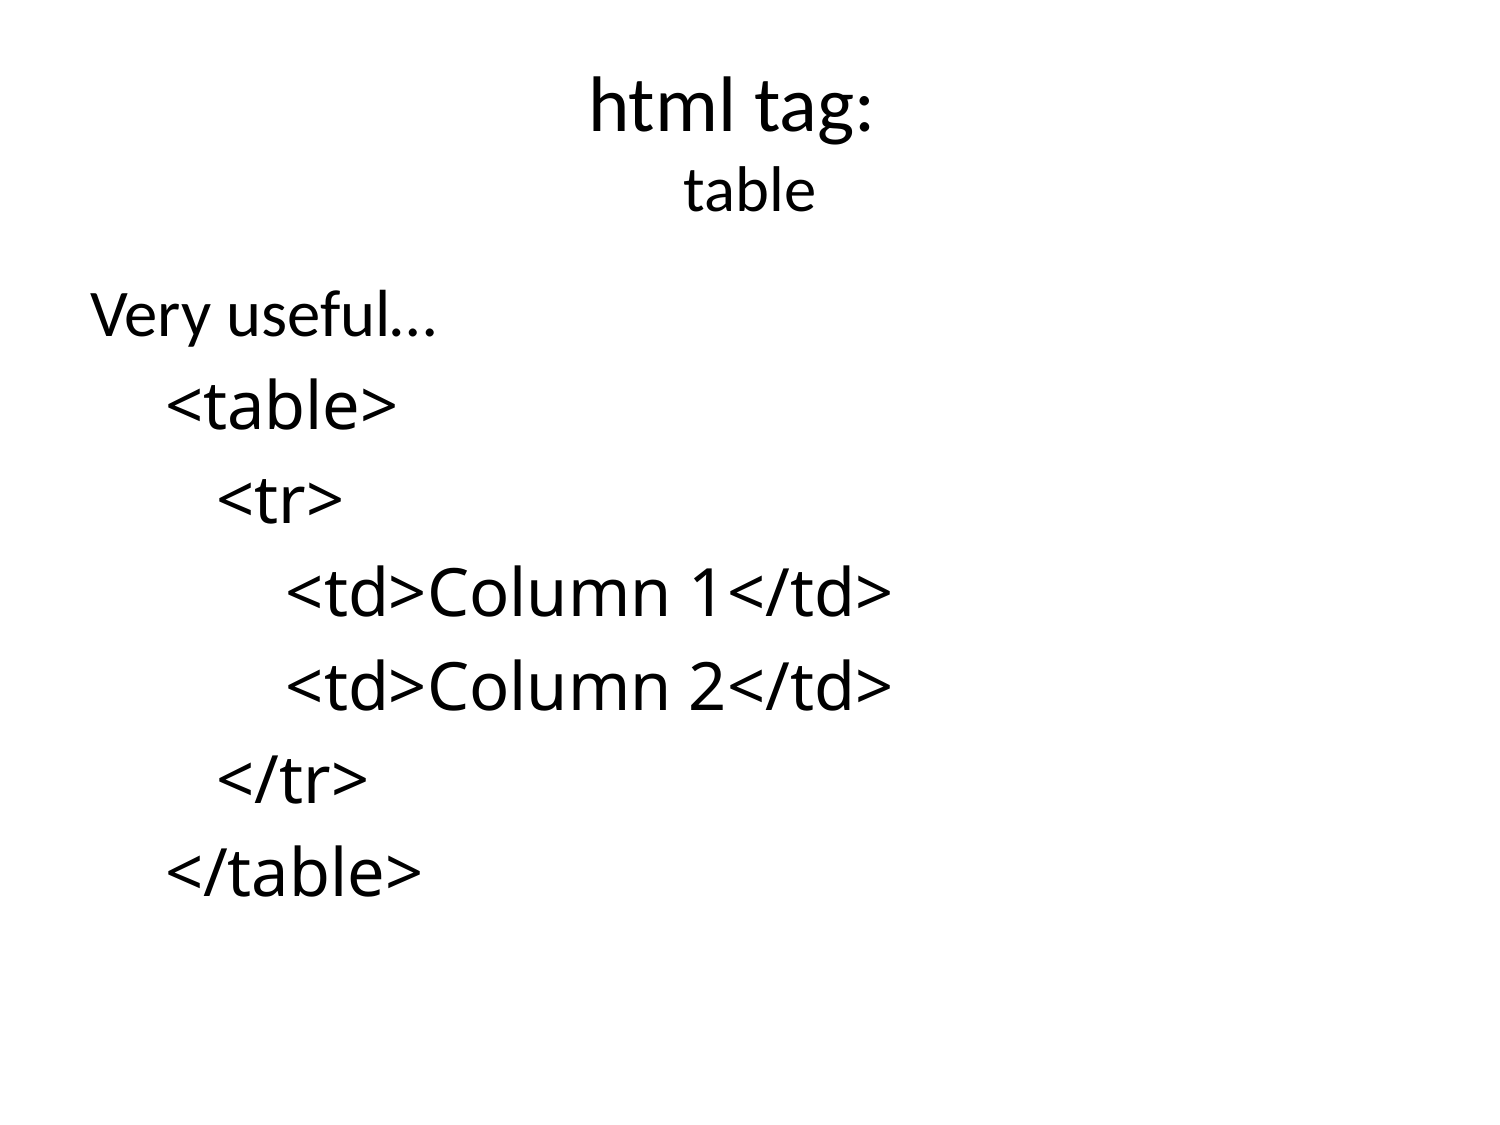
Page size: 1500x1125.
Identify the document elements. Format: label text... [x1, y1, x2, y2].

list Very useful… <table> <tr> <td>Column 1</td> <td>Column 2</td> </tr> </table> [75, 262, 1425, 1005]
title html tag: table [75, 45, 1425, 233]
